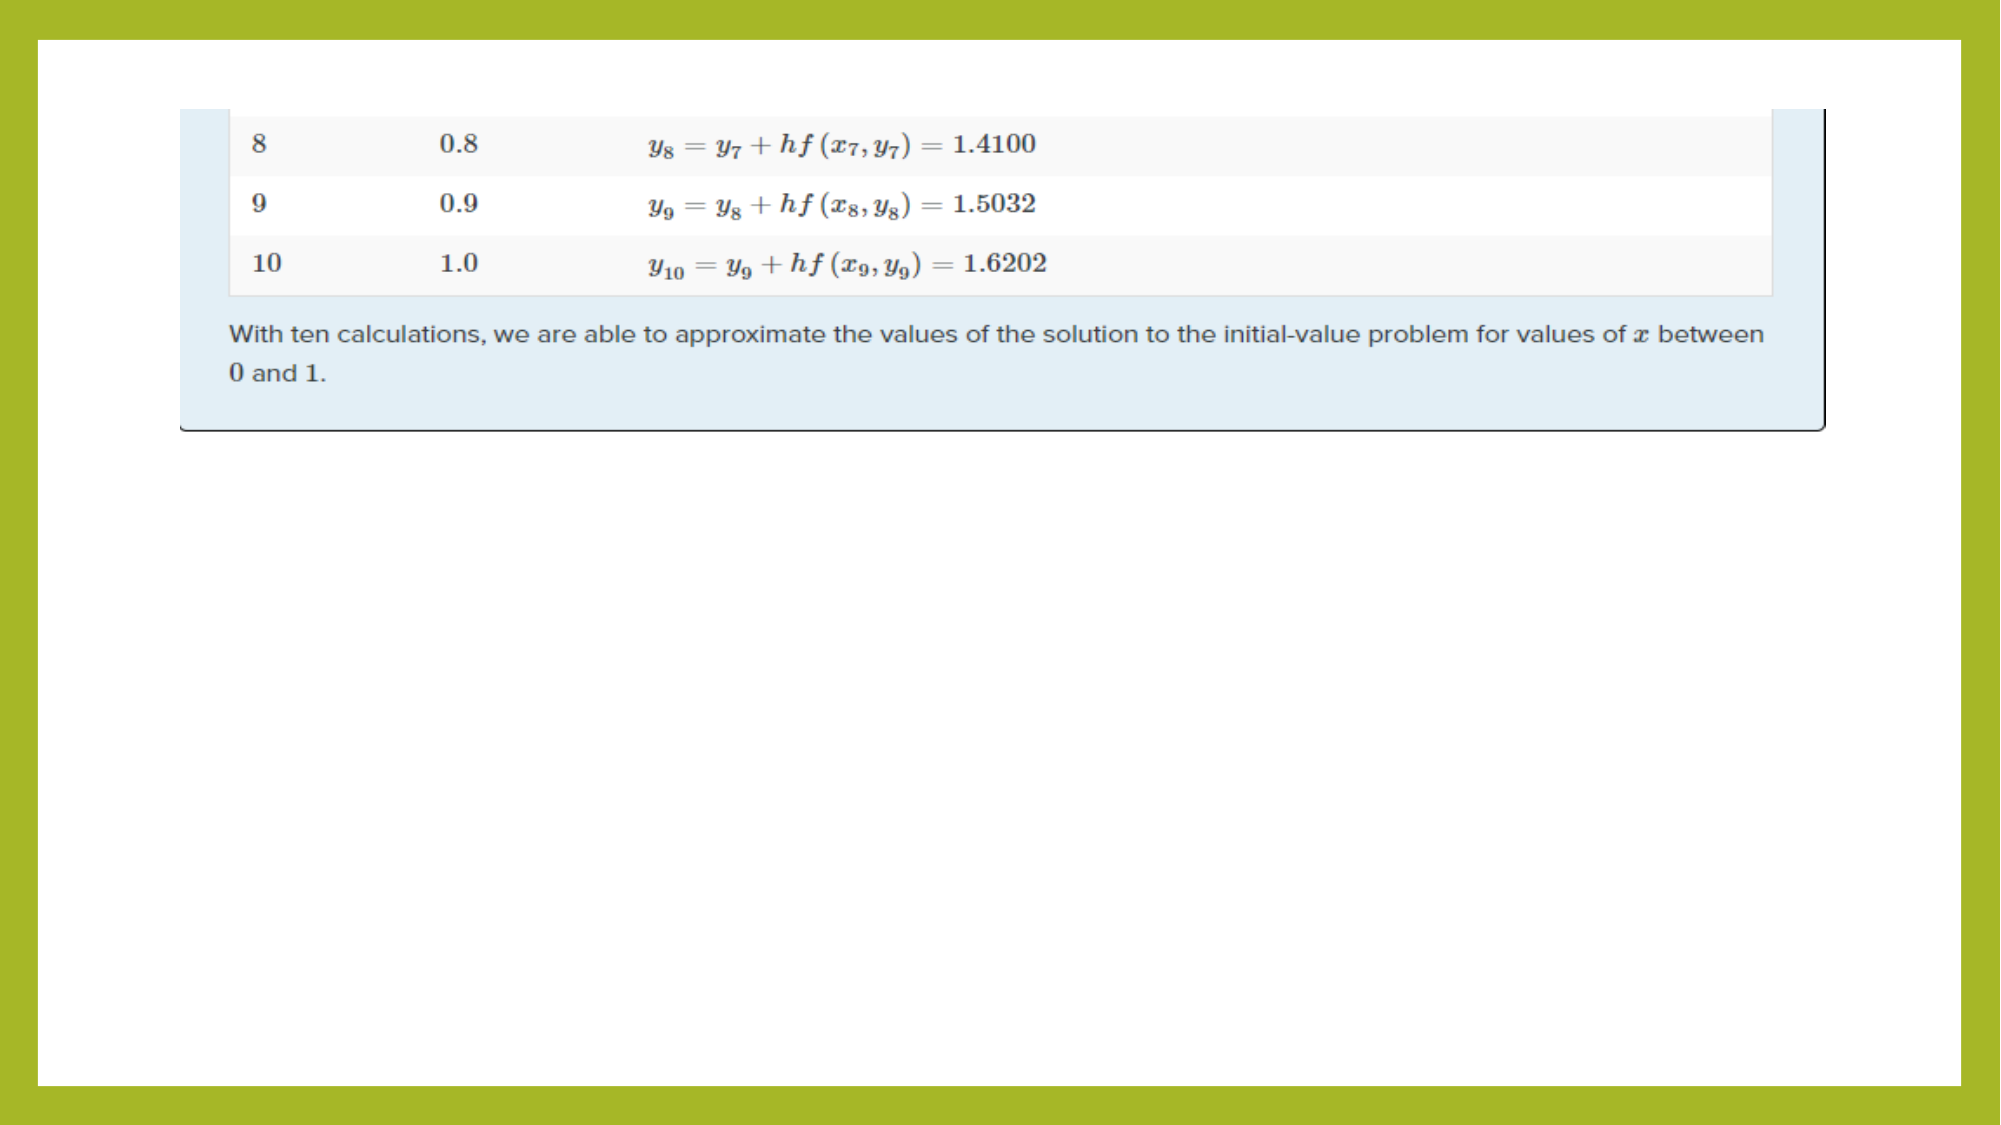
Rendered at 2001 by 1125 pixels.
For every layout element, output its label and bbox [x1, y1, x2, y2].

picture [180, 108, 1827, 435]
